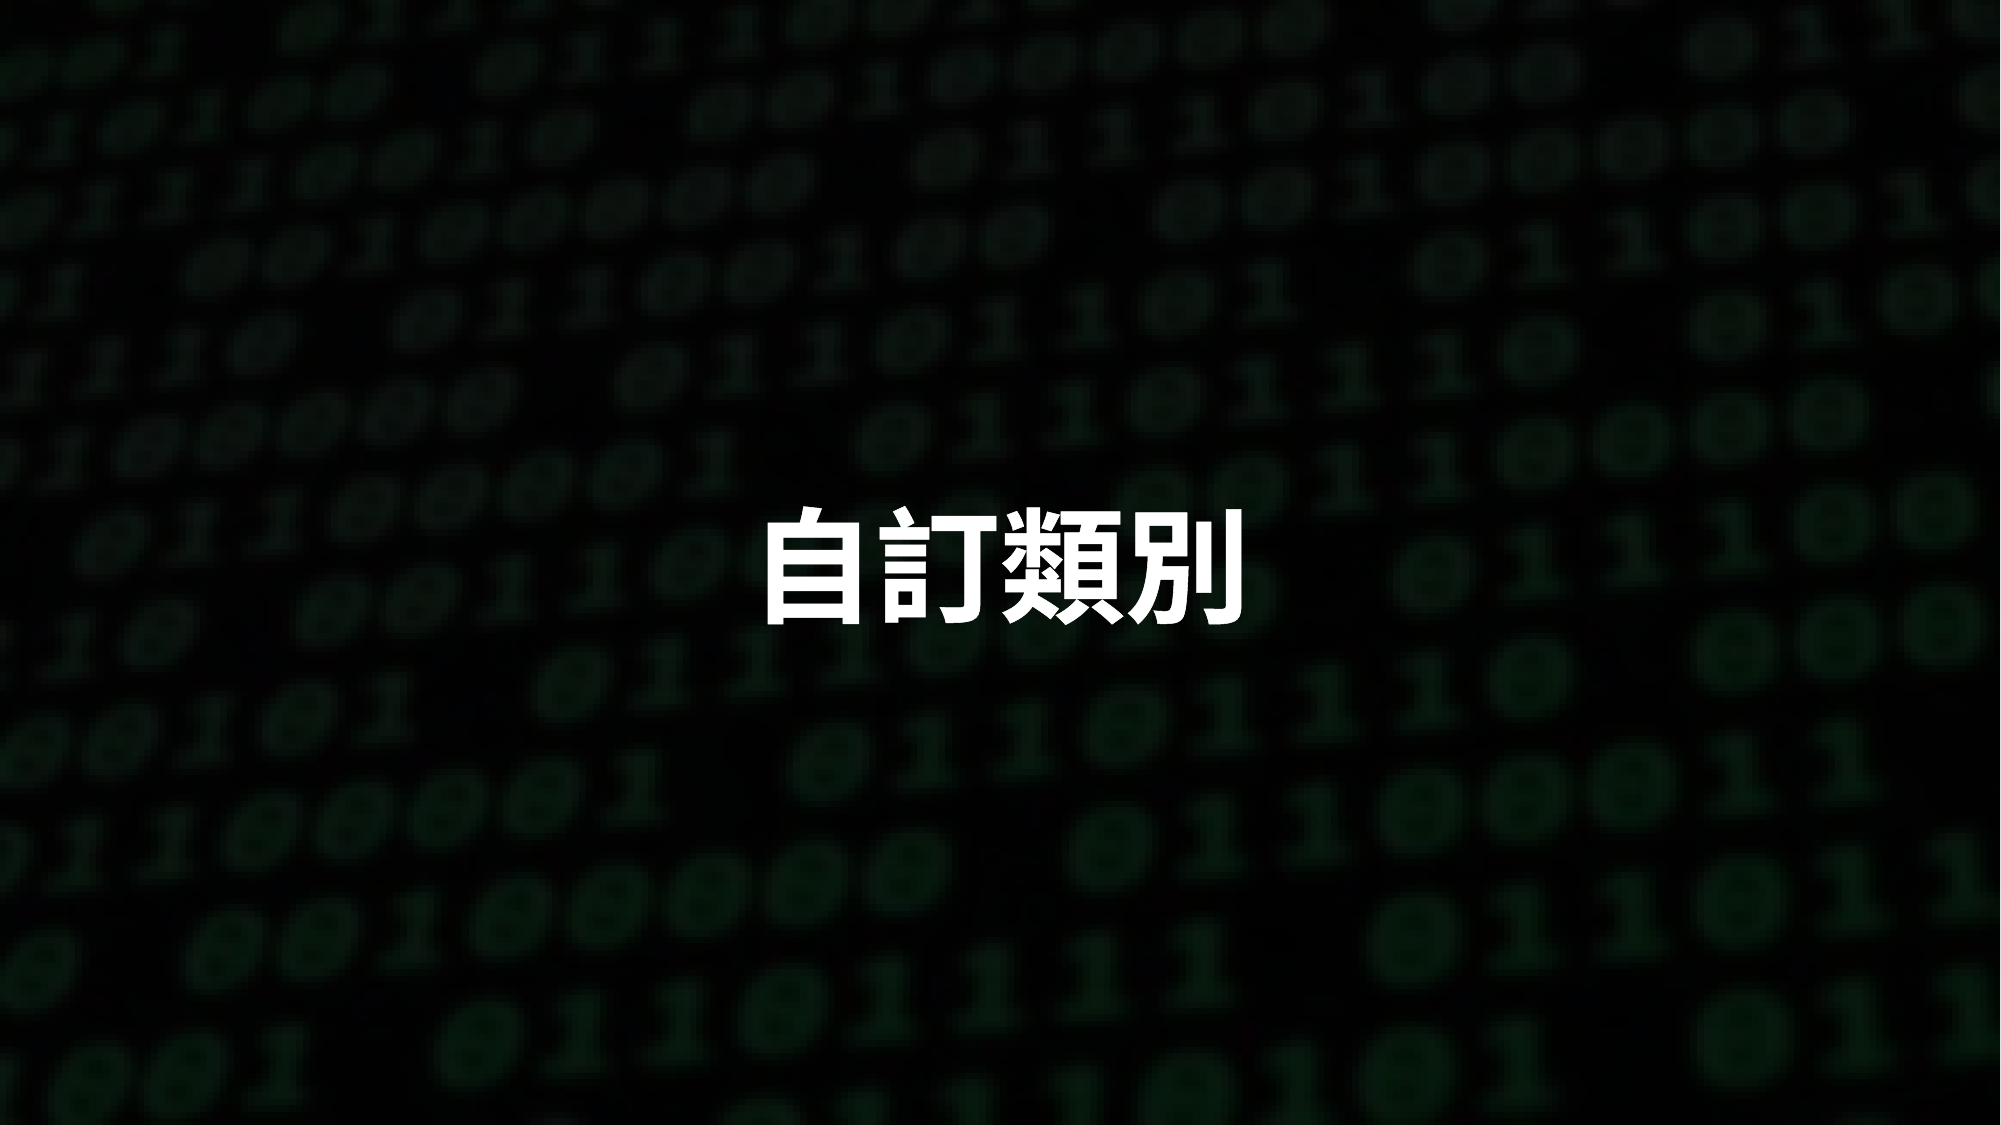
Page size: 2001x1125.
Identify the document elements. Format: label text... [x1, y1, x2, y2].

picture [0, 0, 2001, 1125]
title 自訂類別 [249, 477, 1750, 648]
